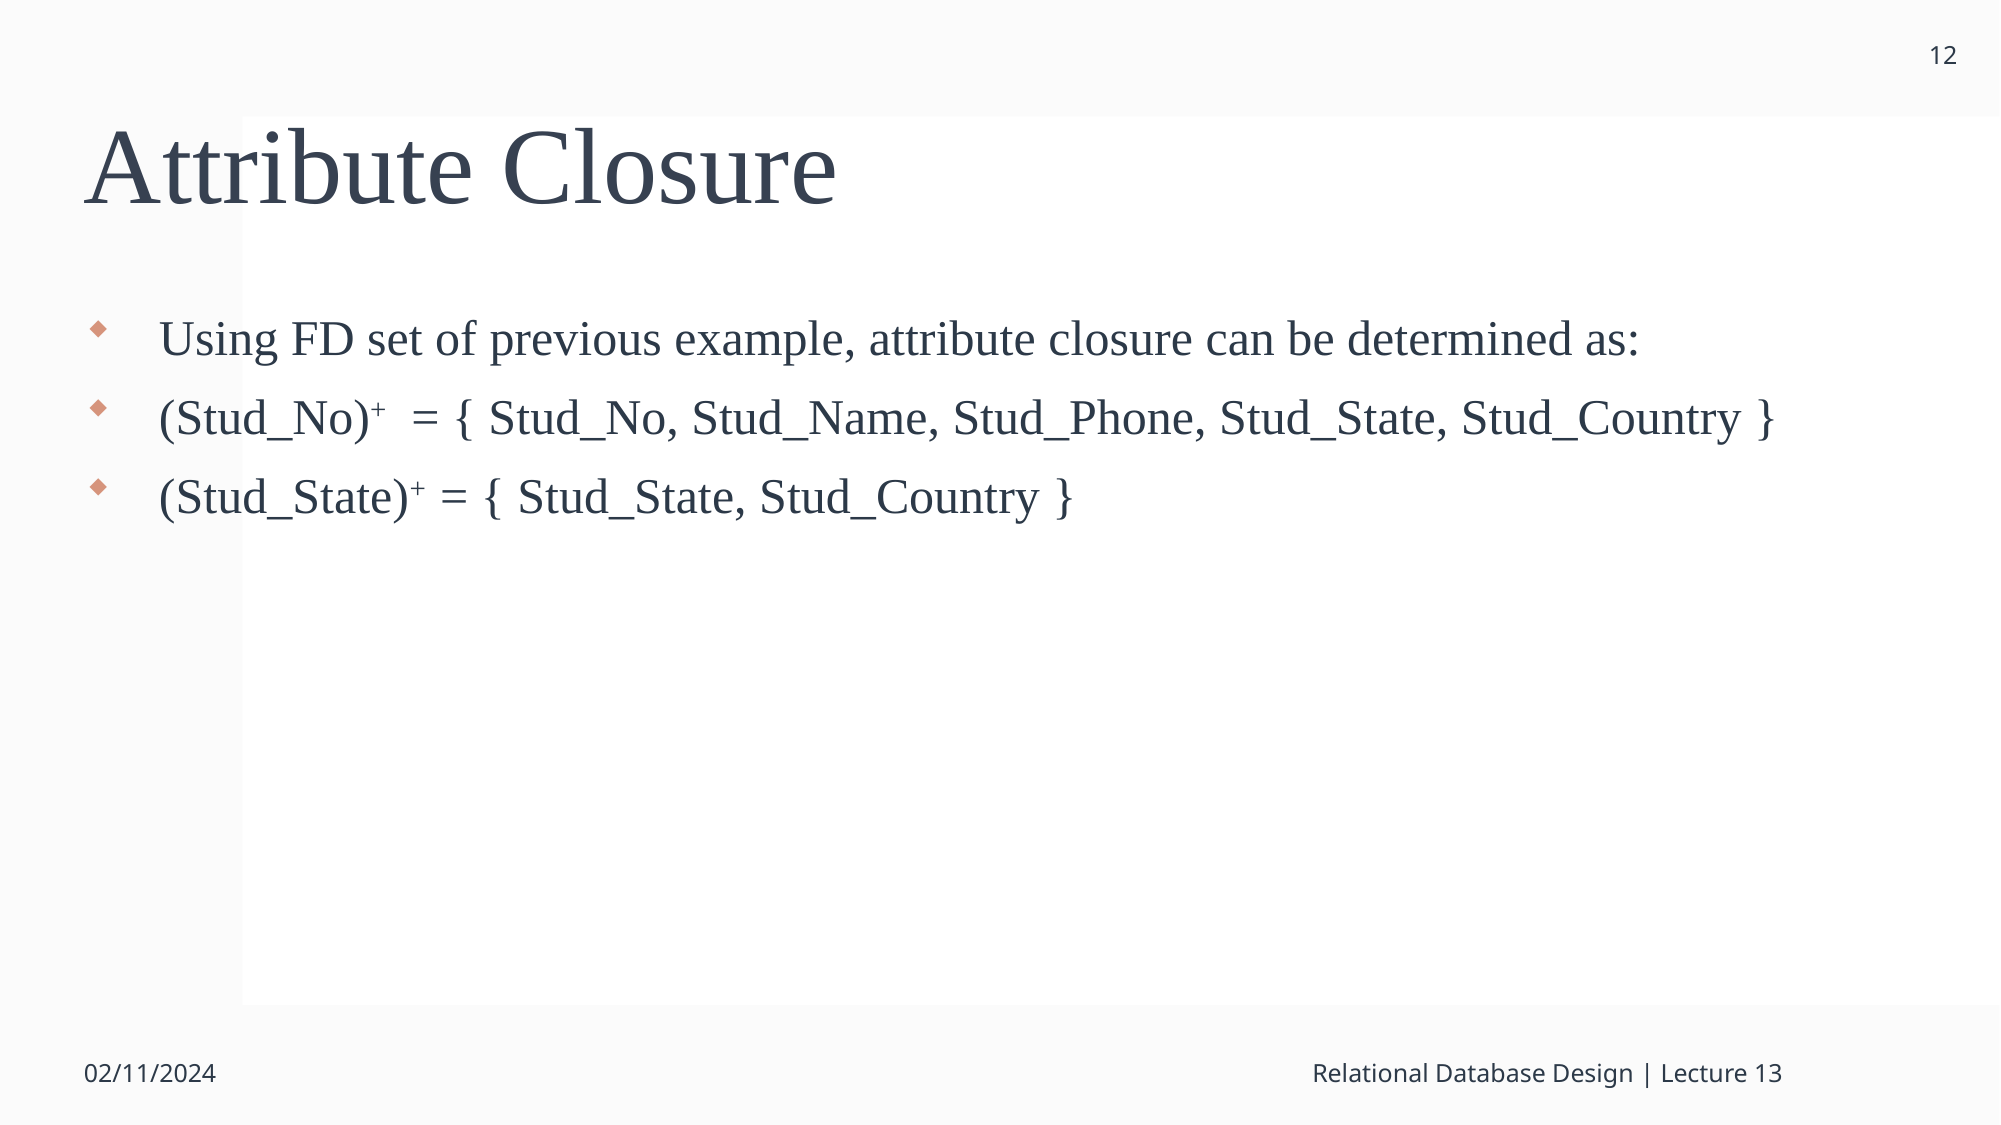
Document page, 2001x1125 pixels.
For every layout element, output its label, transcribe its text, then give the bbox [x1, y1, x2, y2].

slide_number 12 [1886, 0, 2000, 113]
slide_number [68, 1020, 519, 1125]
title Attribute Closure [68, 59, 1799, 278]
list Using FD set of previous example, attribute closure can be determined as: (Stud_No)+ = { Stud_No, Stud_Name, Stud_Phone, Stud_State, Stud_Country } (Stud_State)+ = { Stud_State, Stud_Country } [68, 299, 1858, 1041]
footer Relational Database Design | Lecture 13 [618, 1020, 1799, 1125]
